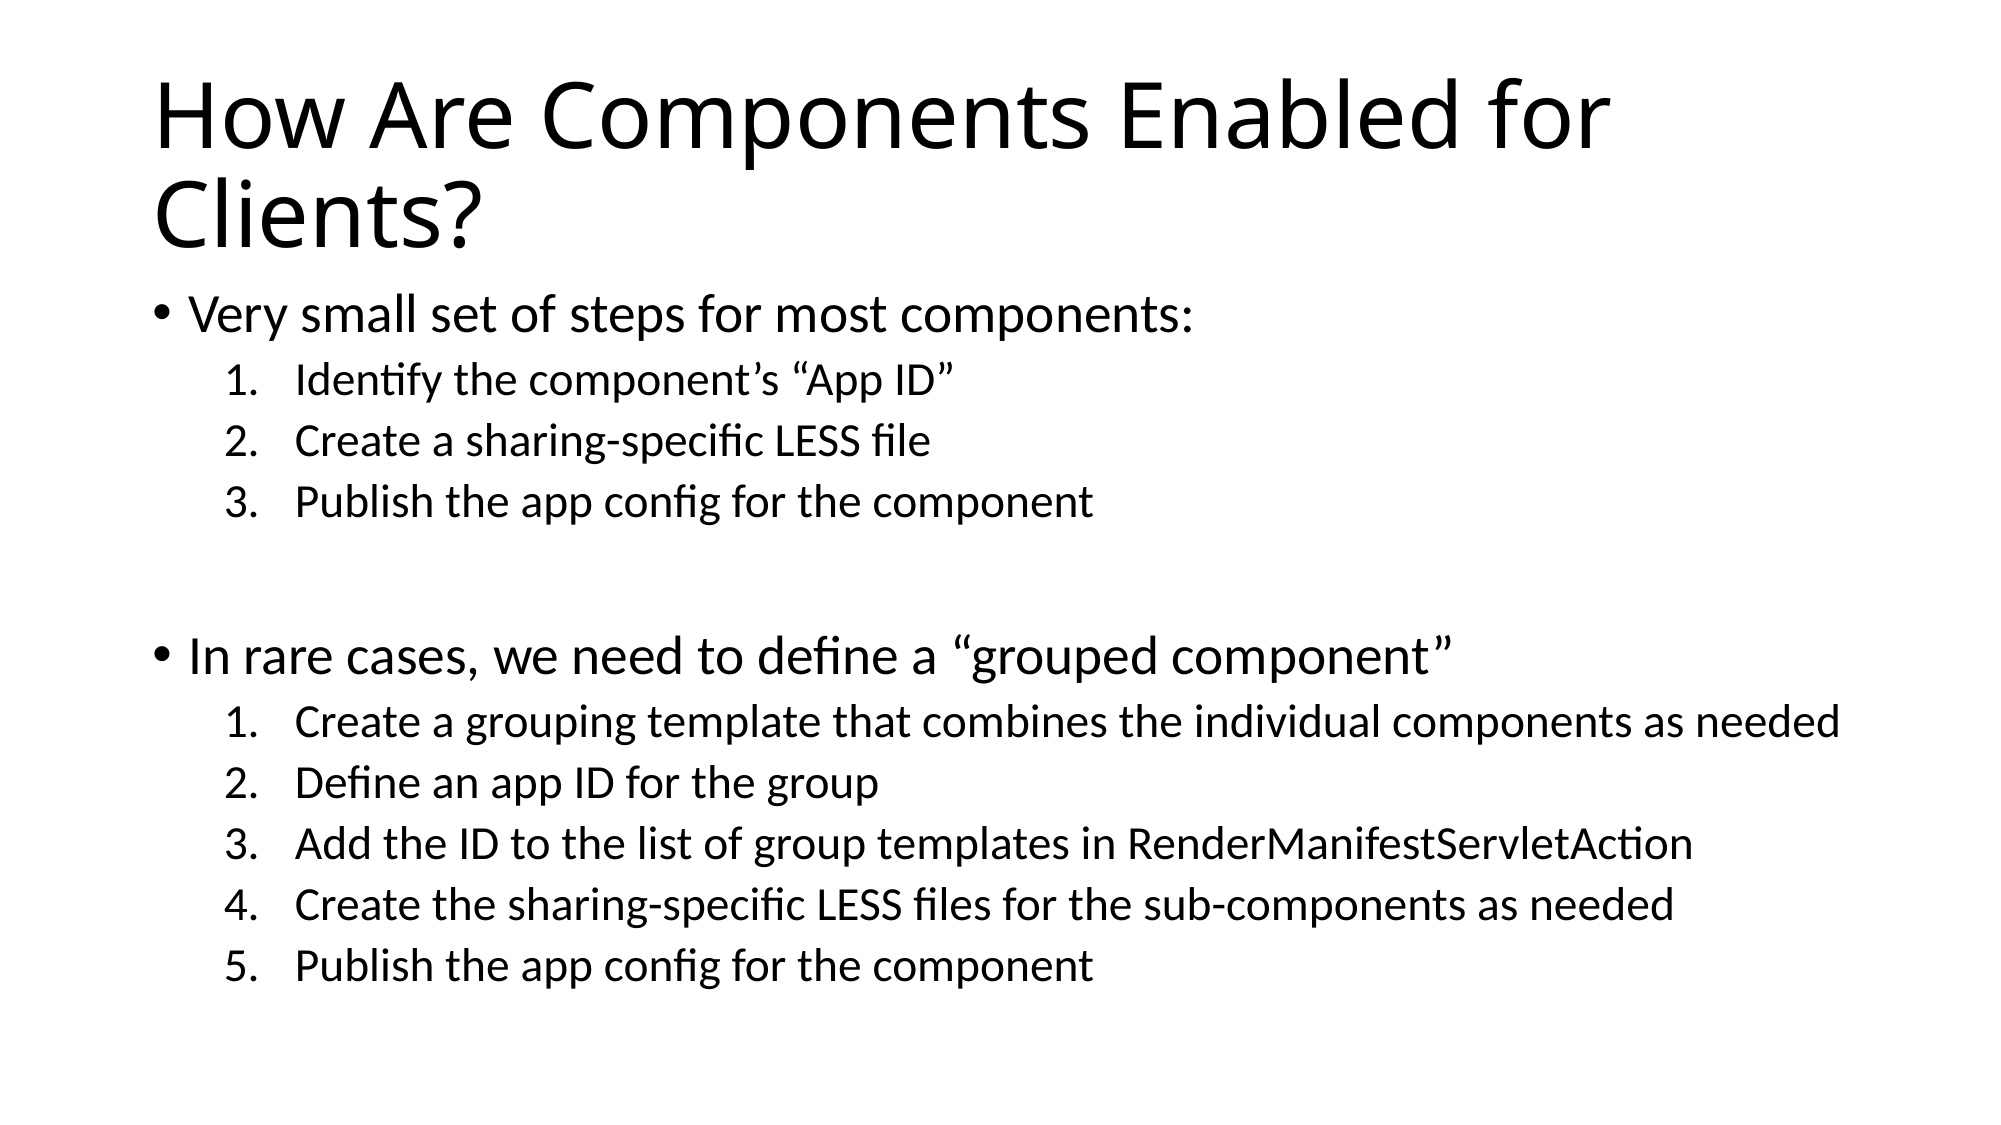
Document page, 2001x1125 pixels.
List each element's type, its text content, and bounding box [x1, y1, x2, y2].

title How Are Components Enabled for Clients? [137, 59, 1863, 277]
list Very small set of steps for most components: Identify the component’s “App ID” Create a sharing-specific LESS file Publish the app config for the component In rare cases, we need to define a “grouped component” Create a grouping template that combines the individual components as needed Define an app ID for the group Add the ID to the list of group templates in RenderManifestServletAction Create the sharing-specific LESS files for the sub-components as needed Publish the app config for the component [137, 277, 1863, 1014]
